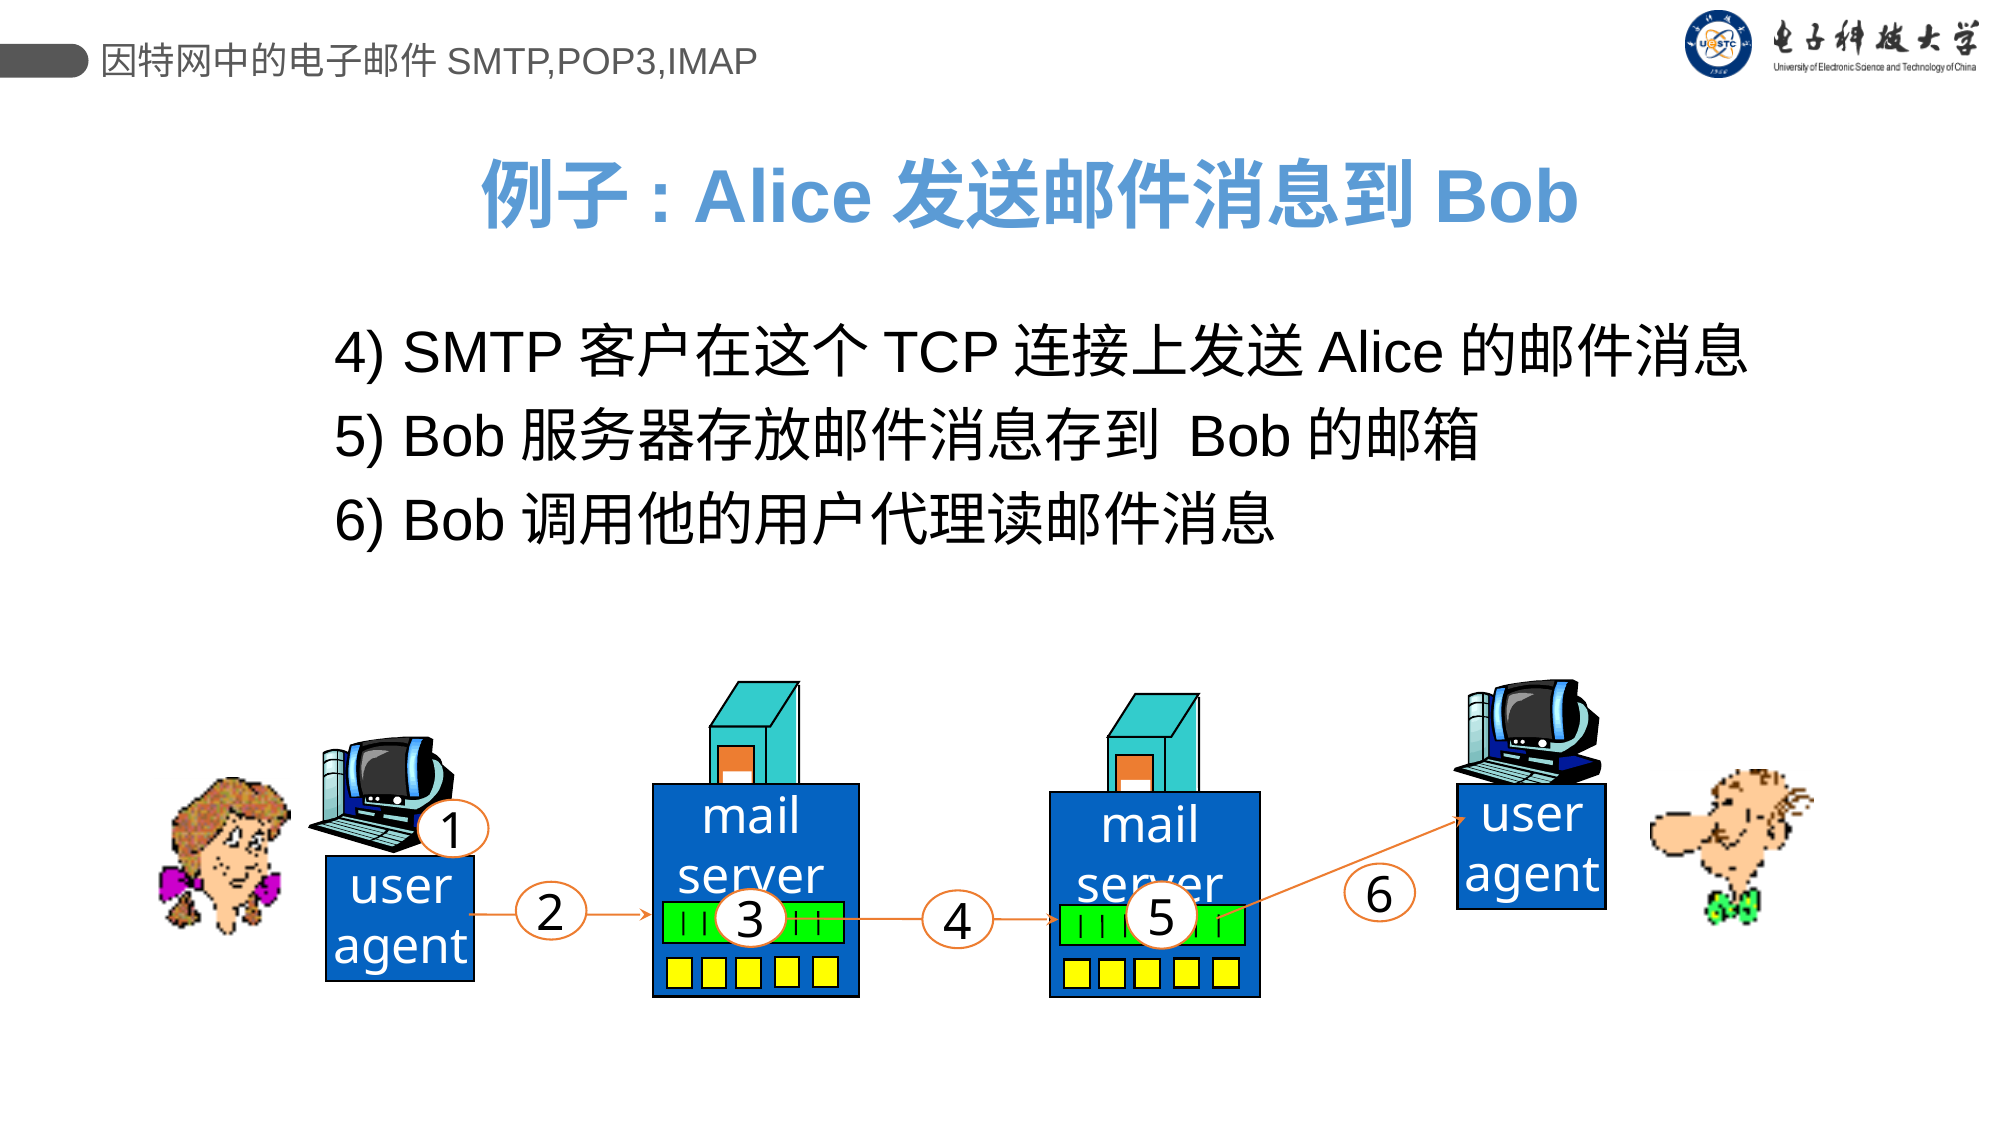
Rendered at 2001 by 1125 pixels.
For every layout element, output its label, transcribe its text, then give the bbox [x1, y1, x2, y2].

picture [1685, 10, 1979, 78]
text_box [1049, 693, 1260, 997]
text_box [653, 681, 859, 997]
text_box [1447, 678, 1618, 911]
list 4) SMTP客户在这个TCP连接上发送Alice的邮件消息 5) Bob服务器存放邮件消息存到 Bob的邮箱 6) Bob调用他的用户代理读邮件消息 [319, 314, 1870, 581]
text_box 6 [1344, 863, 1416, 922]
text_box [307, 735, 486, 983]
text_box 因特网中的电子邮件SMTP,POP3,IMAP [100, 28, 807, 91]
text_box 4 [922, 890, 994, 949]
picture [1649, 769, 1817, 936]
picture [154, 777, 294, 945]
text_box 2 [515, 881, 587, 940]
title 例子: Alice发送邮件消息到Bob [465, 150, 1766, 227]
text_box [639, 908, 652, 921]
